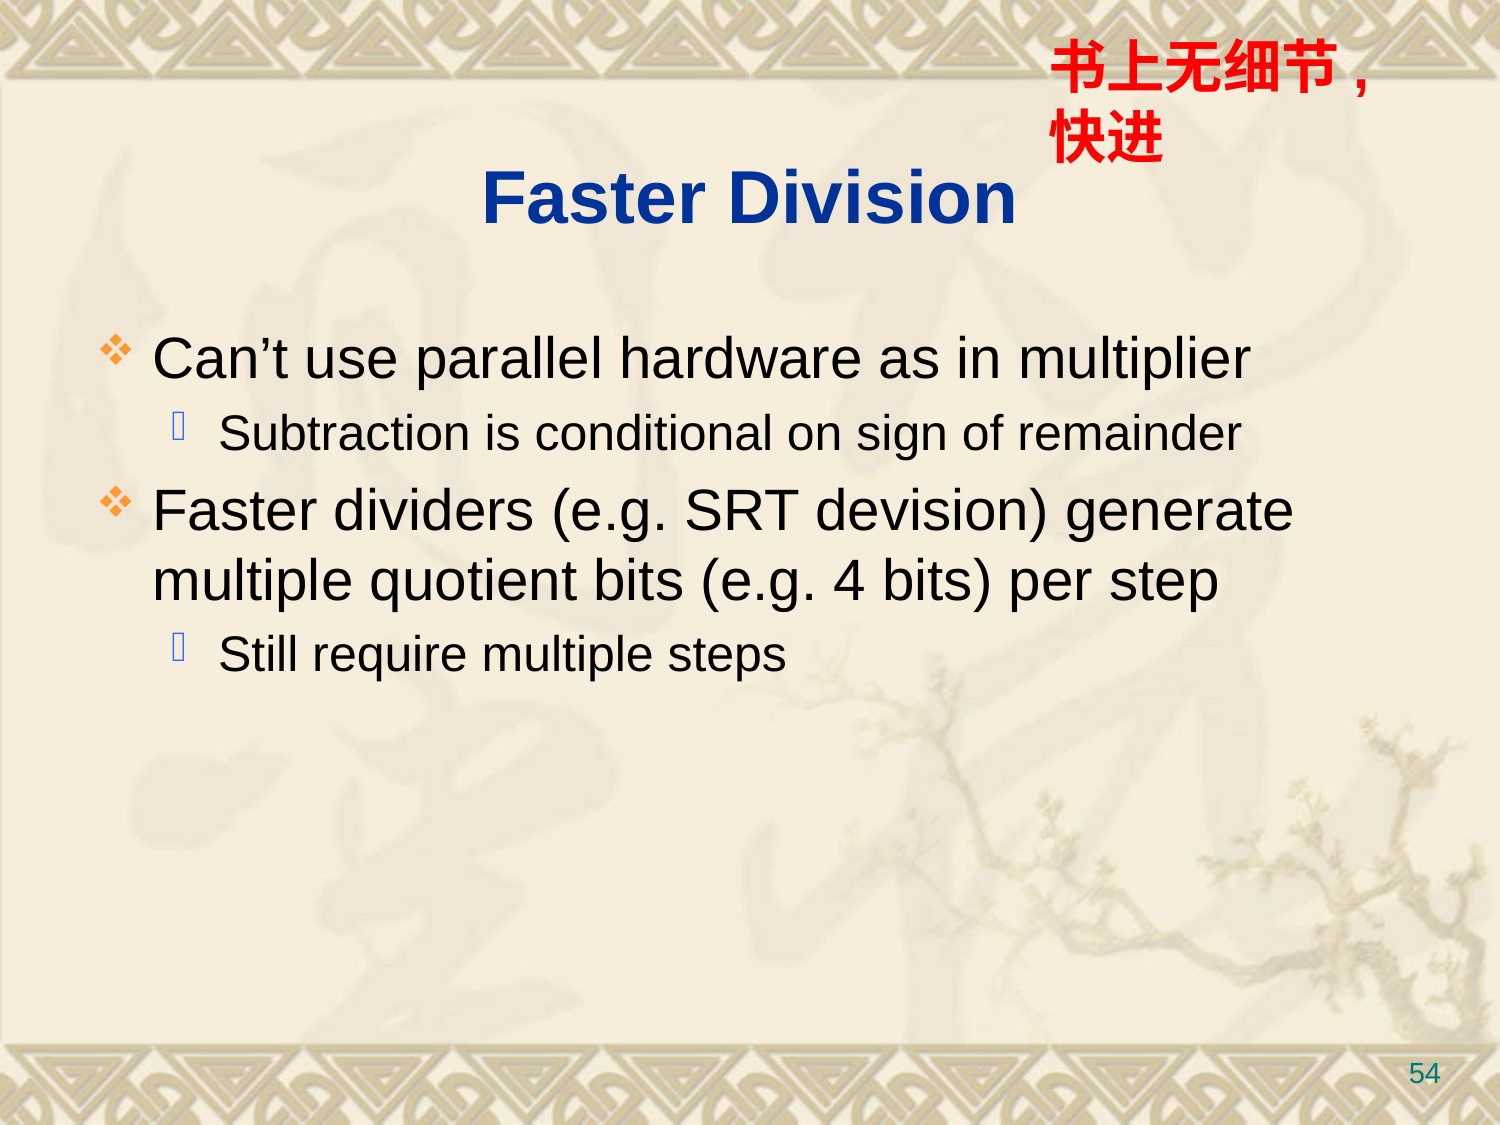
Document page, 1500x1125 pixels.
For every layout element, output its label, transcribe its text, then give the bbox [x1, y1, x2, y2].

text_box 书上无细节,快进 [1033, 23, 1422, 178]
title Faster Division [49, 99, 1451, 288]
slide_number 54 [1080, 1046, 1457, 1125]
list Can’t use parallel hardware as in multiplier Subtraction is conditional on sign of remainder Faster dividers (e.g. SRT devision) generate multiple quotient bits (e.g. 4 bits) per step Still require multiple steps [81, 312, 1483, 1001]
picture [0, 0, 1500, 1125]
